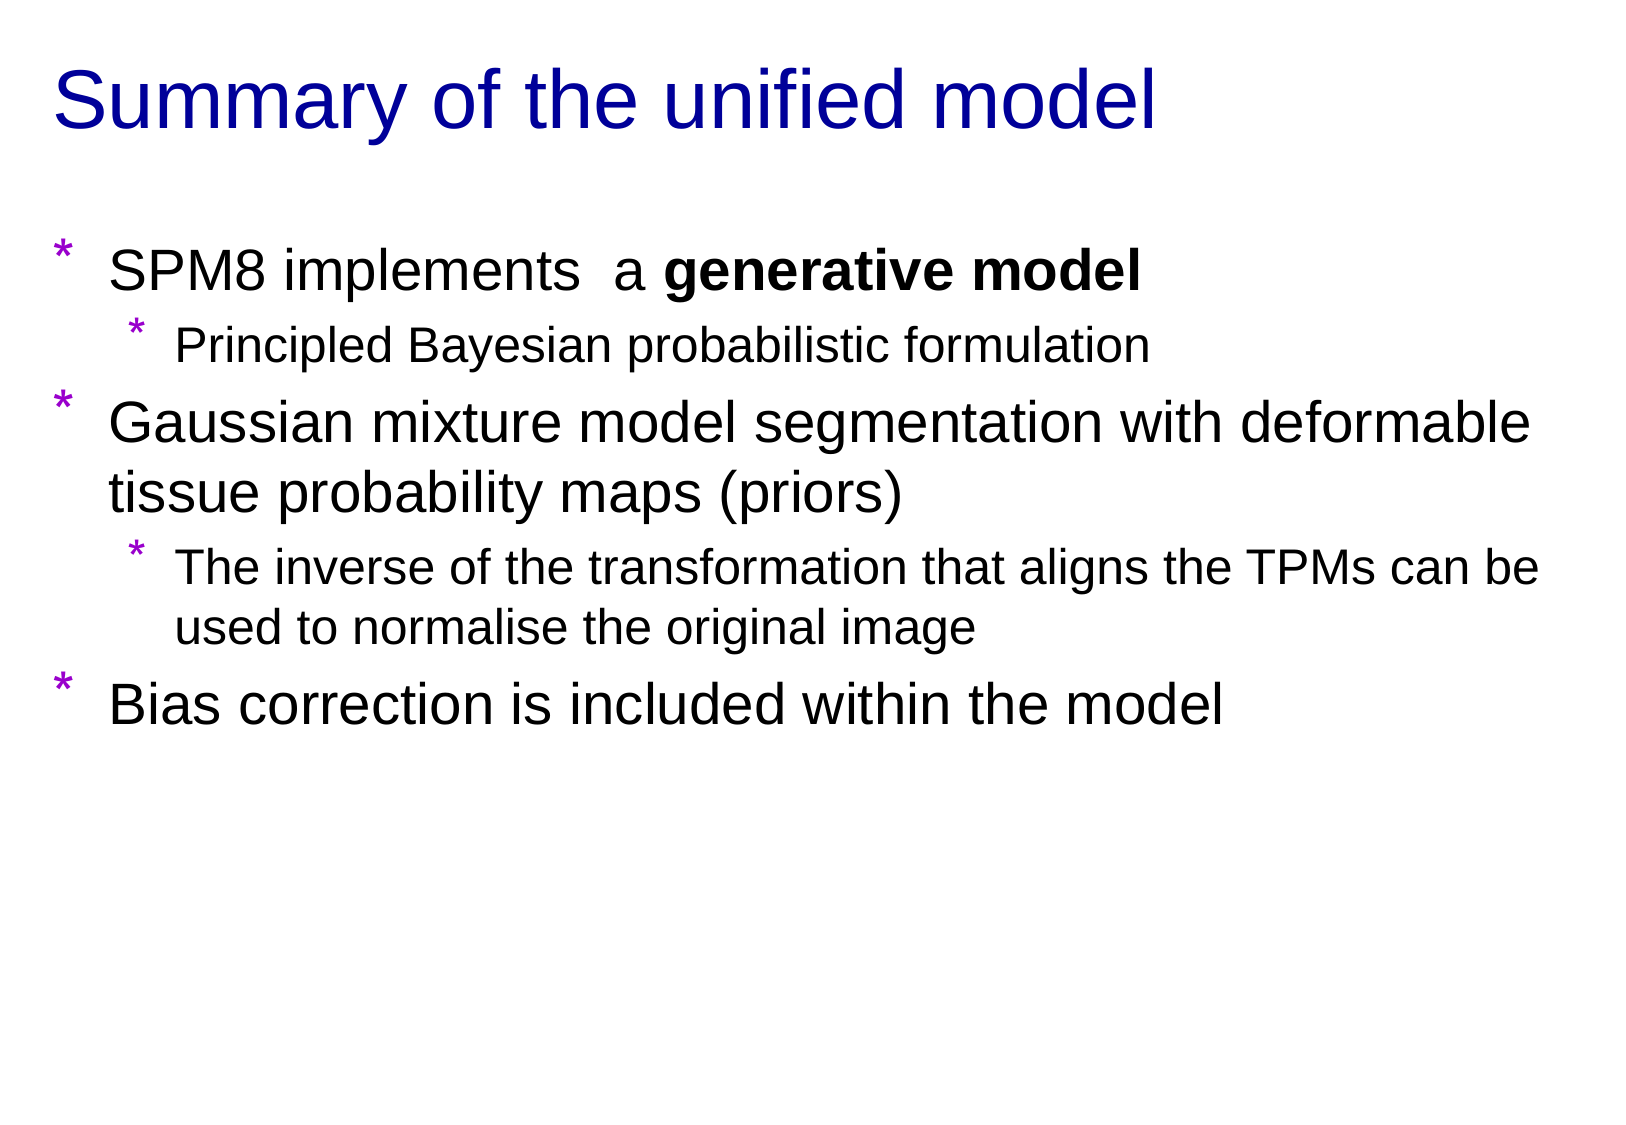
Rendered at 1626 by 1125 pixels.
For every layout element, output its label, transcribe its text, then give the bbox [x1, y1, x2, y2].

list SPM8 implements a generative model Principled Bayesian probabilistic formulation Gaussian mixture model segmentation with deformable tissue probability maps (priors) The inverse of the transformation that aligns the TPMs can be used to normalise the original image Bias correction is included within the model [37, 224, 1588, 1025]
title Summary of the unified model [37, 37, 1588, 224]
